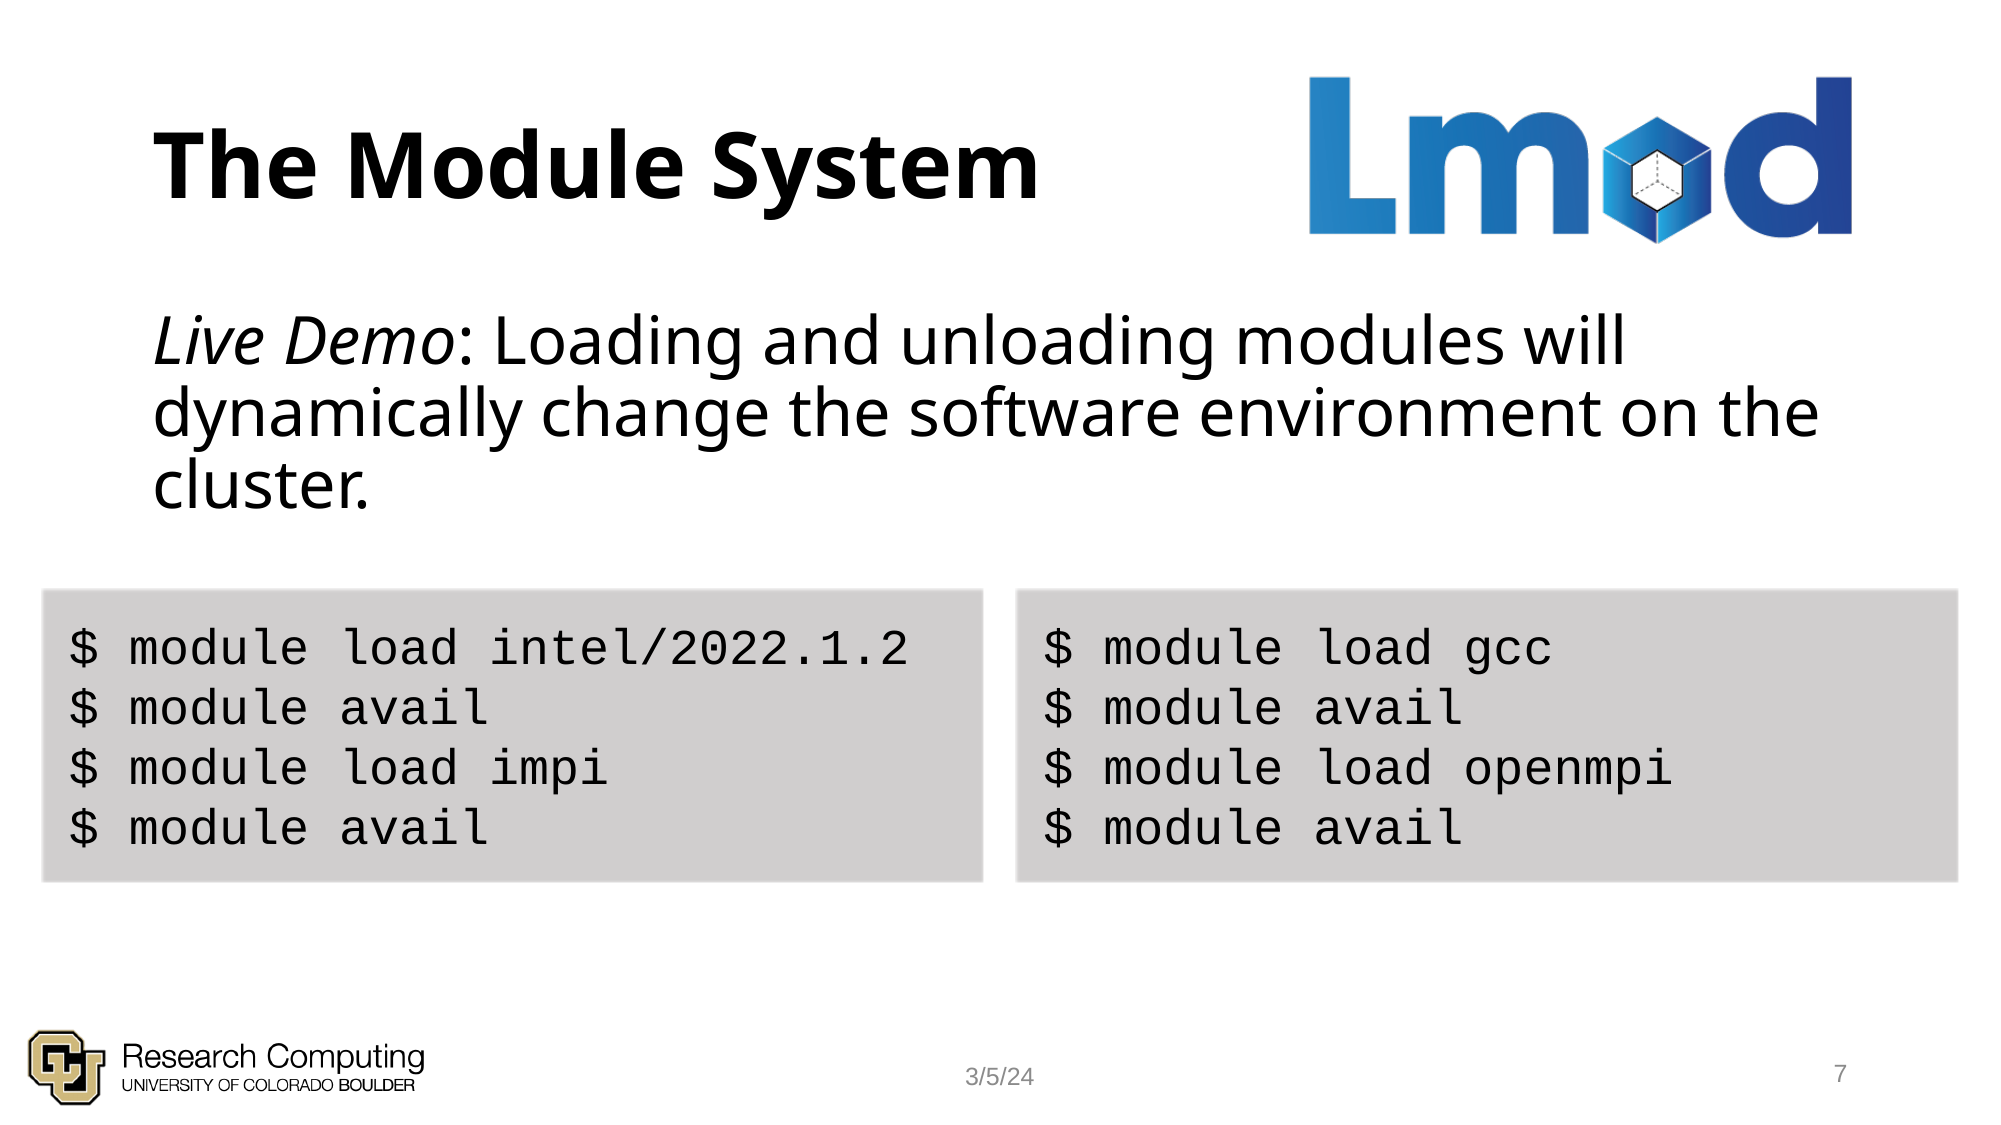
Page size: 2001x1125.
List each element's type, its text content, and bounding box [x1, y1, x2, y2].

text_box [1015, 588, 1959, 883]
list Live Demo: Loading and unloading modules will dynamically change the software environment on the cluster. [137, 299, 1863, 1014]
picture [0, 1024, 775, 1121]
picture [1293, 59, 1863, 254]
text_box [41, 588, 984, 883]
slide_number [774, 1045, 1225, 1105]
slide_number 7 [1412, 1042, 1863, 1103]
title The Module System [137, 59, 1863, 278]
